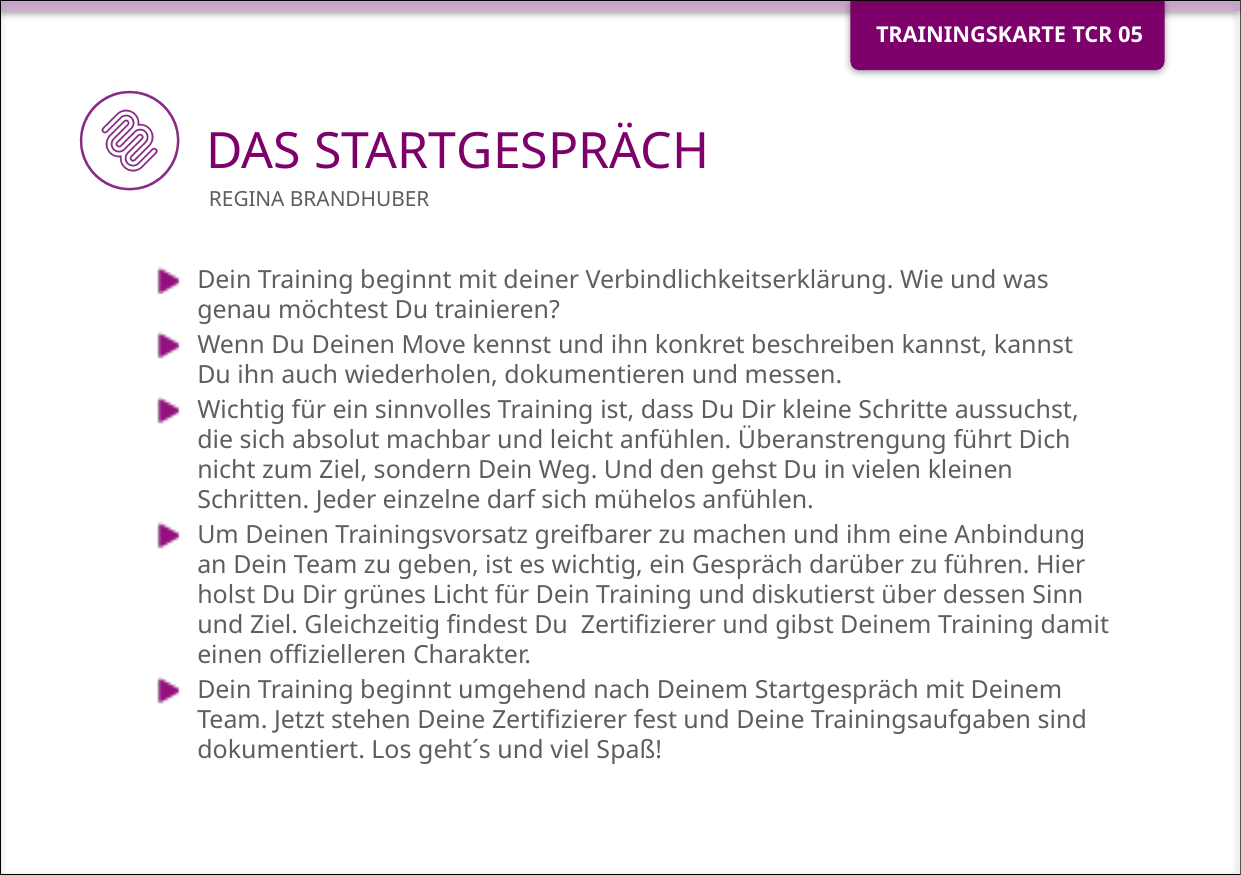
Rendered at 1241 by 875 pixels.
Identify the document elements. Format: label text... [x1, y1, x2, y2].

subtitle Regina Brandhuber [195, 178, 1065, 256]
title DAS STARTGESPRÄCH [191, 111, 1026, 187]
list Dein Training beginnt mit deiner Verbindlichkeitserklärung. Wie und was genau möchtest Du trainieren? Wenn Du Deinen Move kennst und ihn konkret beschreiben kannst, kannst Du ihn auch wiederholen, dokumentieren und messen. Wichtig für ein sinnvolles Training ist, dass Du Dir kleine Schritte aussuchst, die sich absolut machbar und leicht anfühlen. Überanstrengung führt Dich nicht zum Ziel, sondern Dein Weg. Und den gehst Du in vielen kleinen Schritten. Jeder einzelne darf sich mühelos anfühlen. Um Deinen Trainingsvorsatz greifbarer zu machen und ihm eine Anbindung an Dein Team zu geben, ist es wichtig, ein Gespräch darüber zu führen. Hier holst Du Dir grünes Licht für Dein Training und diskutierst über dessen Sinn und Ziel. Gleichzeitig findest Du Zertifizierer und gibst Deinem Training damit einen offizielleren Charakter. Dein Training beginnt umgehend nach Deinem Startgespräch mit Deinem Team. Jetzt stehen Deine Zertifizierer fest und Deine Trainingsaufgaben sind dokumentiert. Los geht´s und viel Spaß! [140, 257, 1128, 772]
